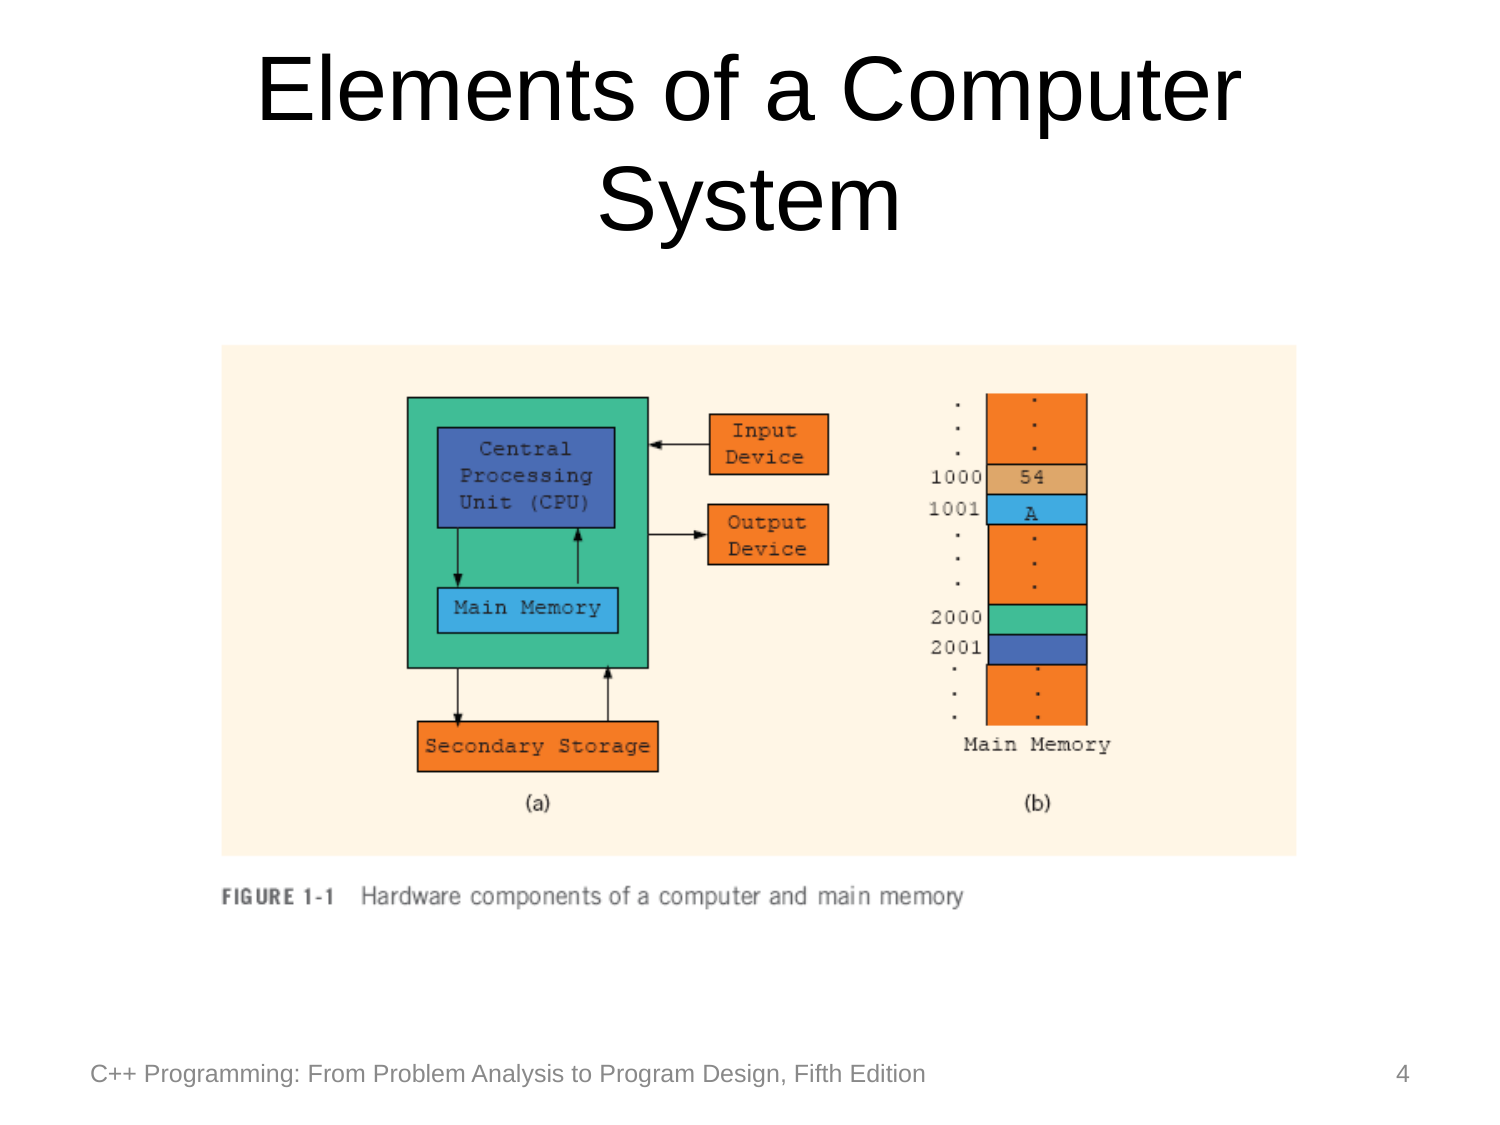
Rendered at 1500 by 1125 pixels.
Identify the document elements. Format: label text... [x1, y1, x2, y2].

slide_number 4 [1074, 1042, 1425, 1103]
picture [212, 337, 1310, 923]
title Elements of a Computer System [74, 44, 1426, 233]
footer C++ Programming: From Problem Analysis to Program Design, Fifth Edition [75, 1042, 988, 1103]
